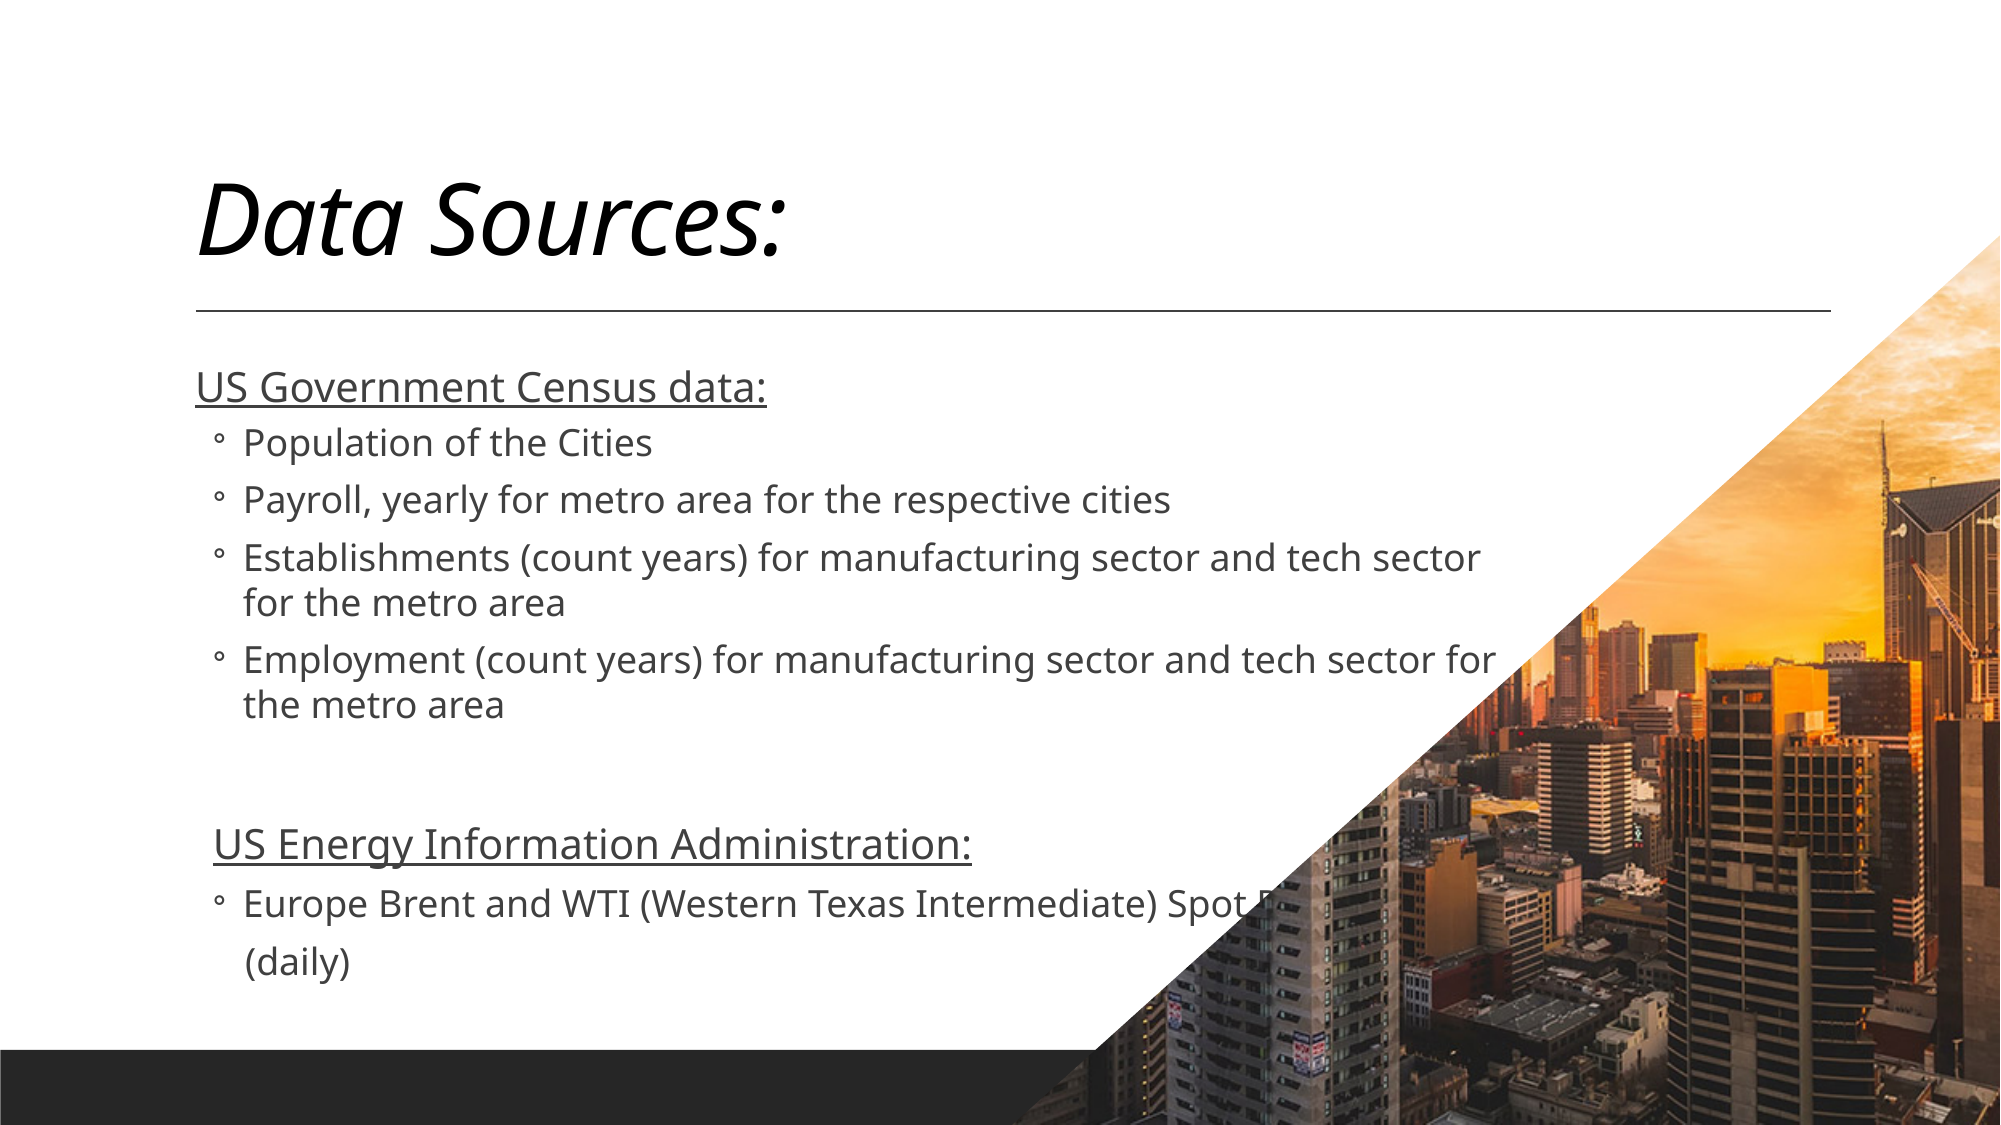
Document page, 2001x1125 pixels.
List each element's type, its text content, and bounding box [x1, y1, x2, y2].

list US Government Census data: Population of the Cities Payroll, yearly for metro area for the respective cities Establishments (count years) for manufacturing sector and tech sector for the metro area Employment (count years) for manufacturing sector and tech sector for the metro area US Energy Information Administration: Europe Brent and WTI (Western Texas Intermediate) Spot Prices (daily) [180, 347, 1008, 995]
picture [1011, 234, 2000, 1125]
title Data Sources: [180, 47, 1830, 285]
